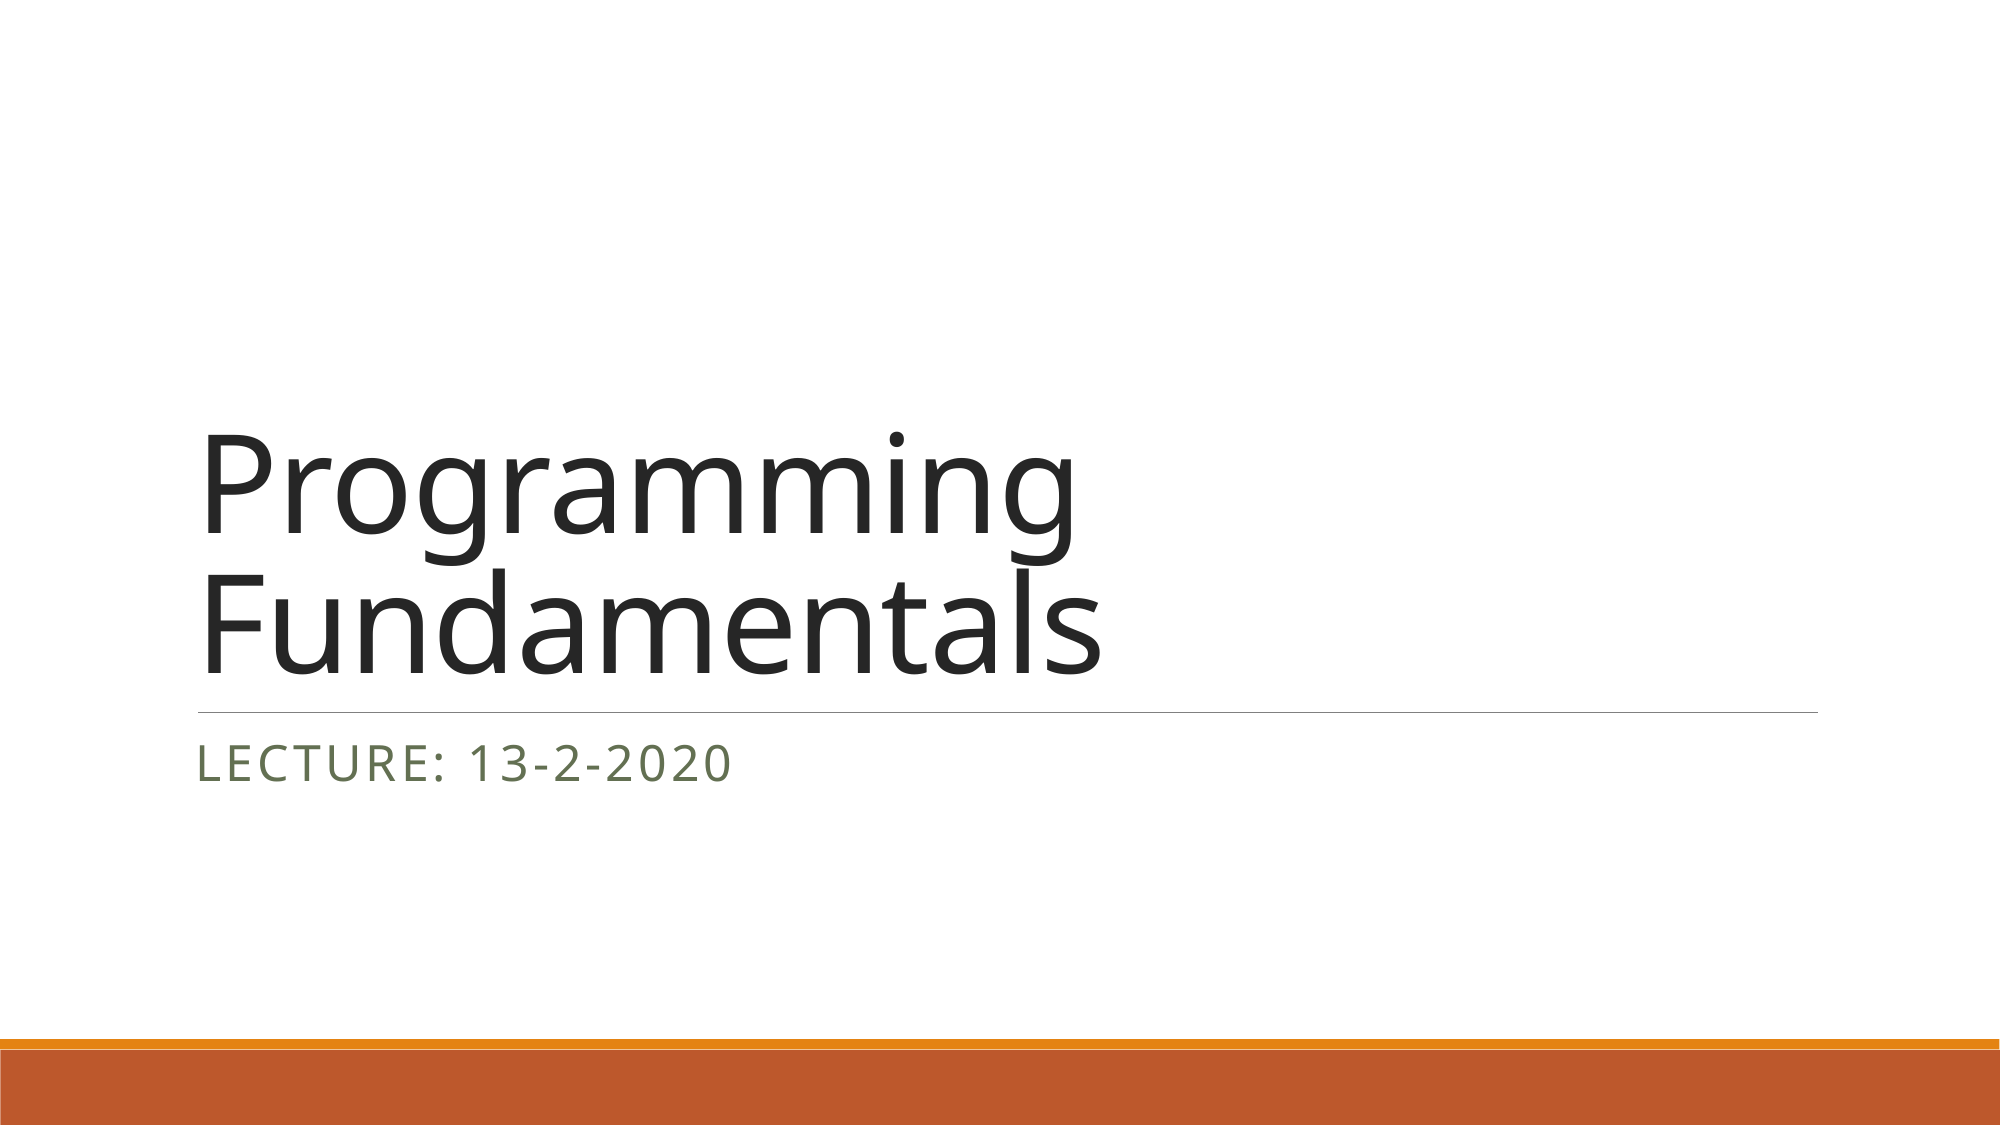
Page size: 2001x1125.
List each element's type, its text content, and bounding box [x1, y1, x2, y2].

subtitle Lecture: 13-2-2020 [180, 730, 1831, 919]
title Programming Fundamentals [180, 124, 1830, 710]
